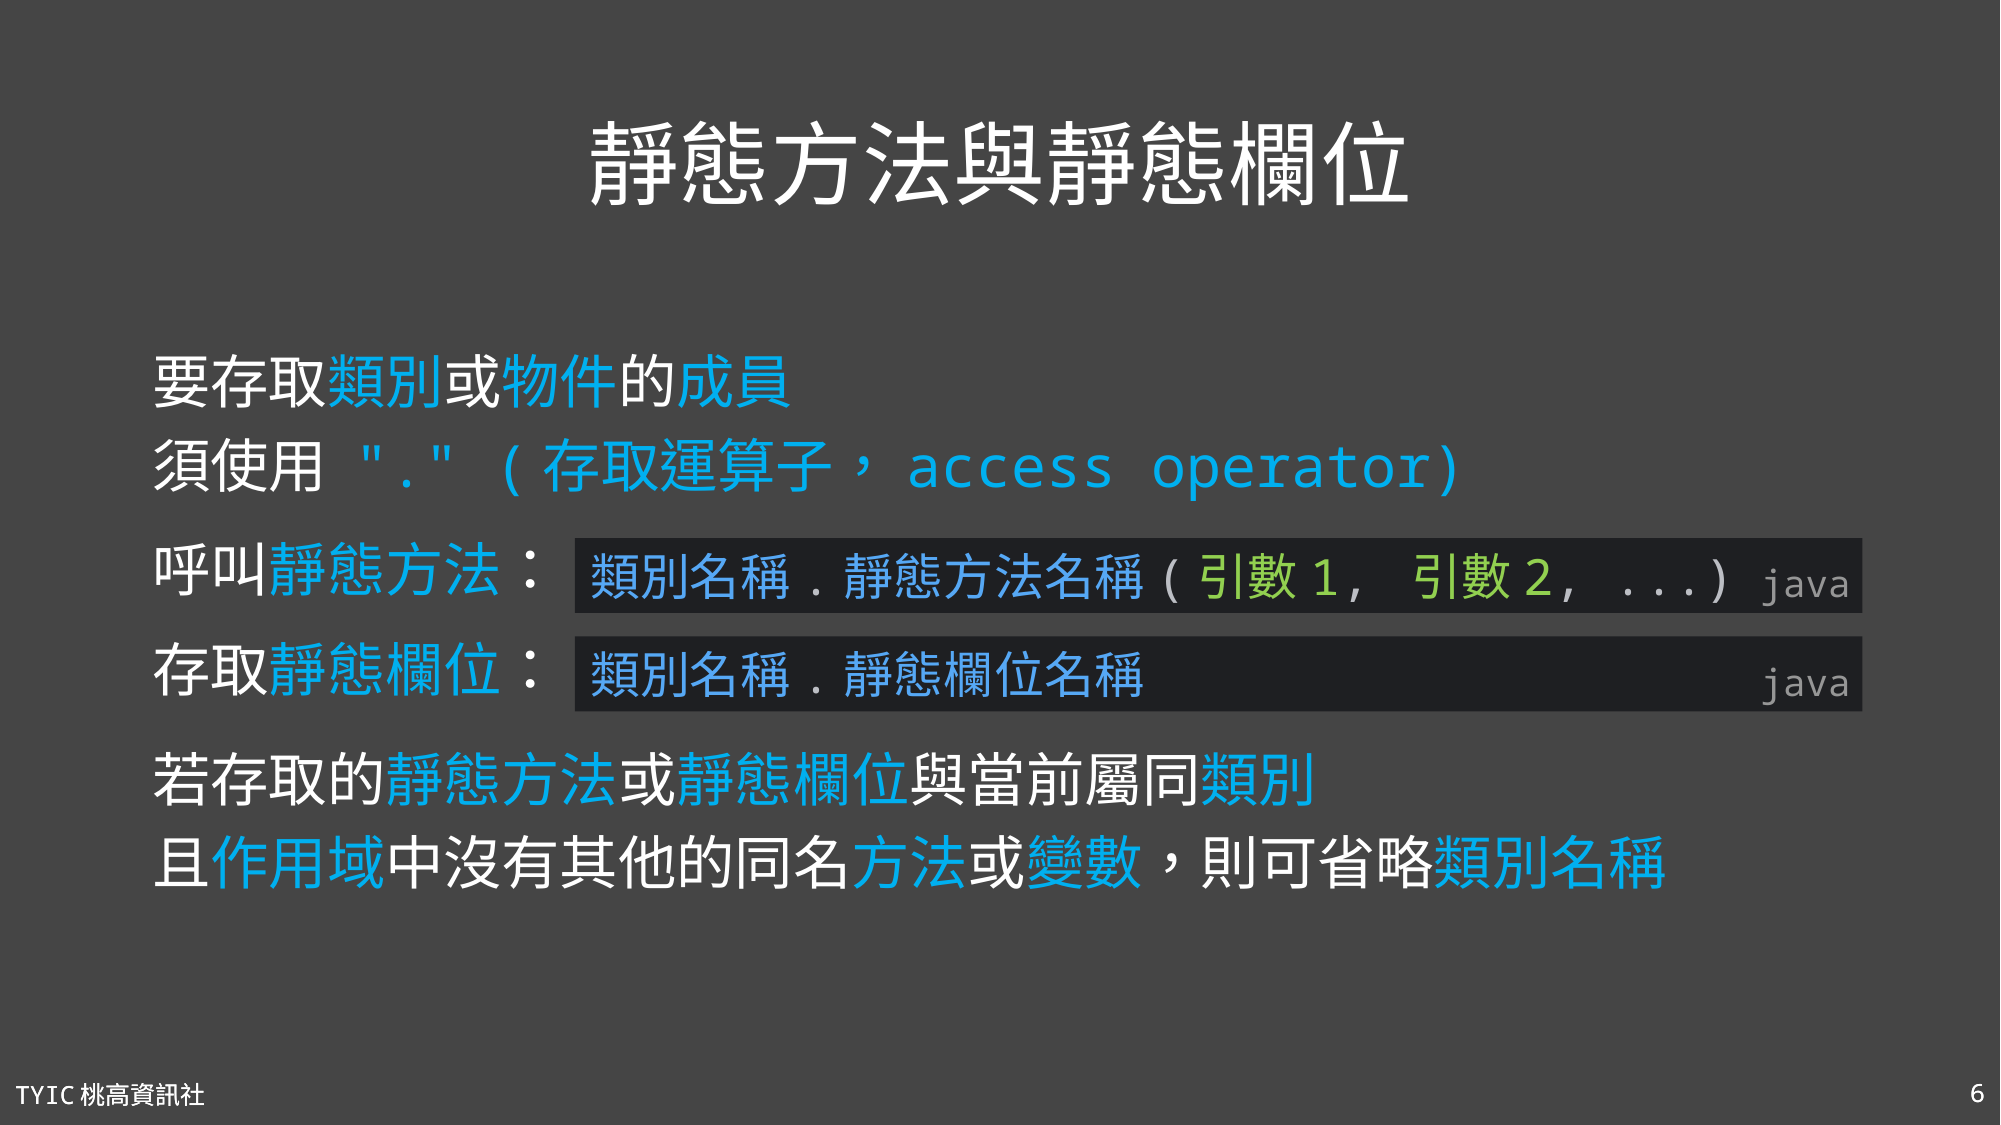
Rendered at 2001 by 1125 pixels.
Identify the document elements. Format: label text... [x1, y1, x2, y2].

text_box 要存取類別或物件的成員 須使用 "." (存取運算子，access operator) [137, 346, 1863, 516]
text_box 若存取的靜態方法或靜態欄位與當前屬同類別 且作用域中沒有其他的同名方法或變數，則可省略類別名稱 [137, 743, 1863, 913]
list 呼叫靜態方法： [137, 533, 575, 618]
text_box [574, 537, 1863, 614]
text_box 存取靜態欄位： [137, 633, 575, 715]
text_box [574, 635, 1863, 712]
title 靜態方法與靜態欄位 [137, 59, 1863, 278]
